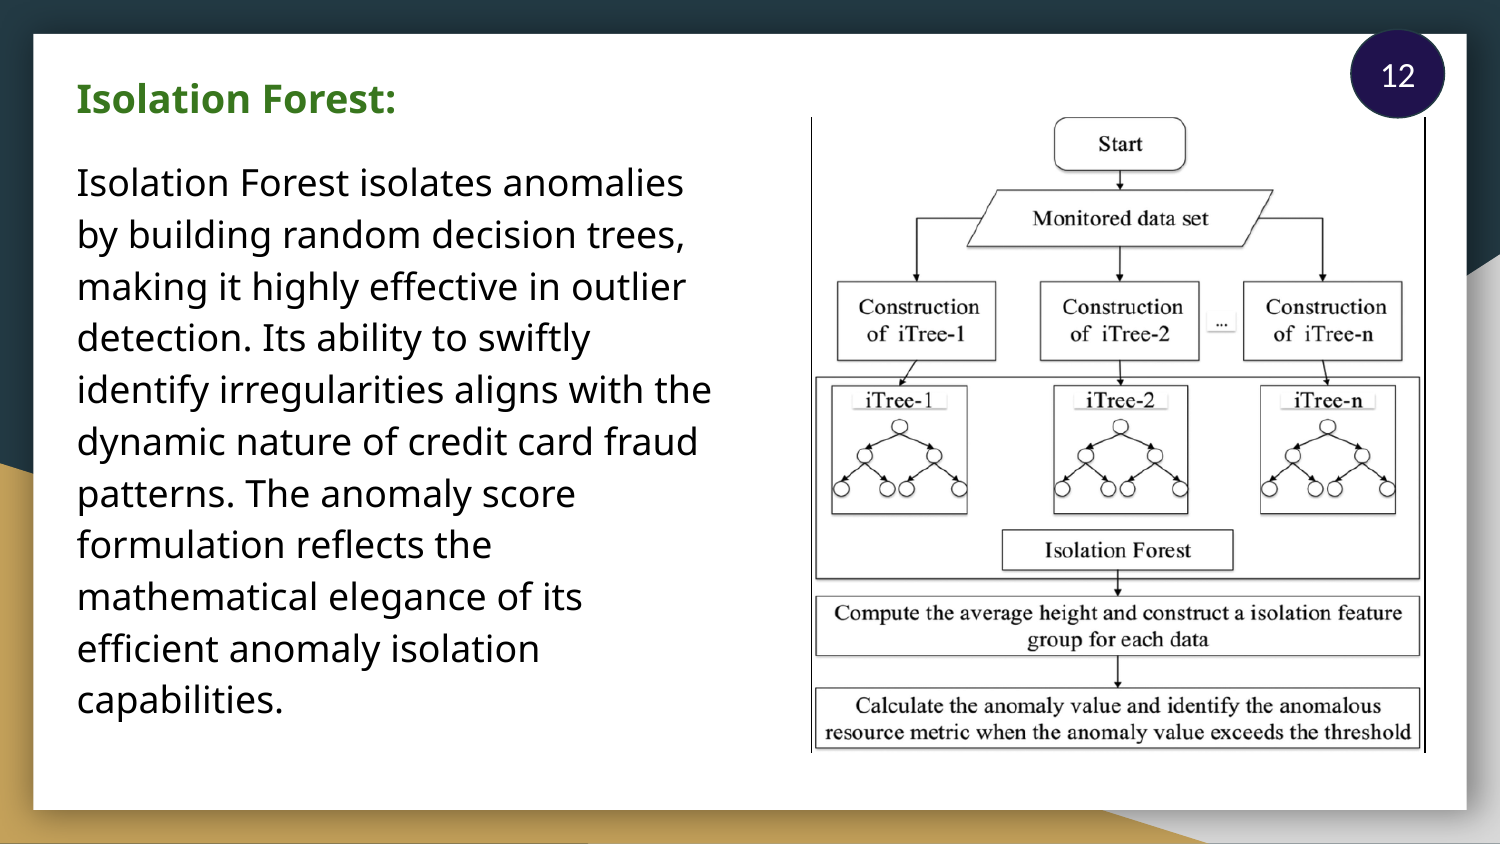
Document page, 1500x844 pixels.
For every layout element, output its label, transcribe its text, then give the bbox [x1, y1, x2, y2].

text_box 12 [1350, 29, 1445, 116]
picture [811, 117, 1427, 753]
list Isolation Forest: Isolation Forest isolates anomalies by building random decision trees, making it highly effective in outlier detection. Its ability to swiftly identify irregularities aligns with the dynamic nature of credit card fraud patterns. The anomaly score formulation reflects the mathematical elegance of its efficient anomaly isolation capabilities. [61, 51, 737, 819]
